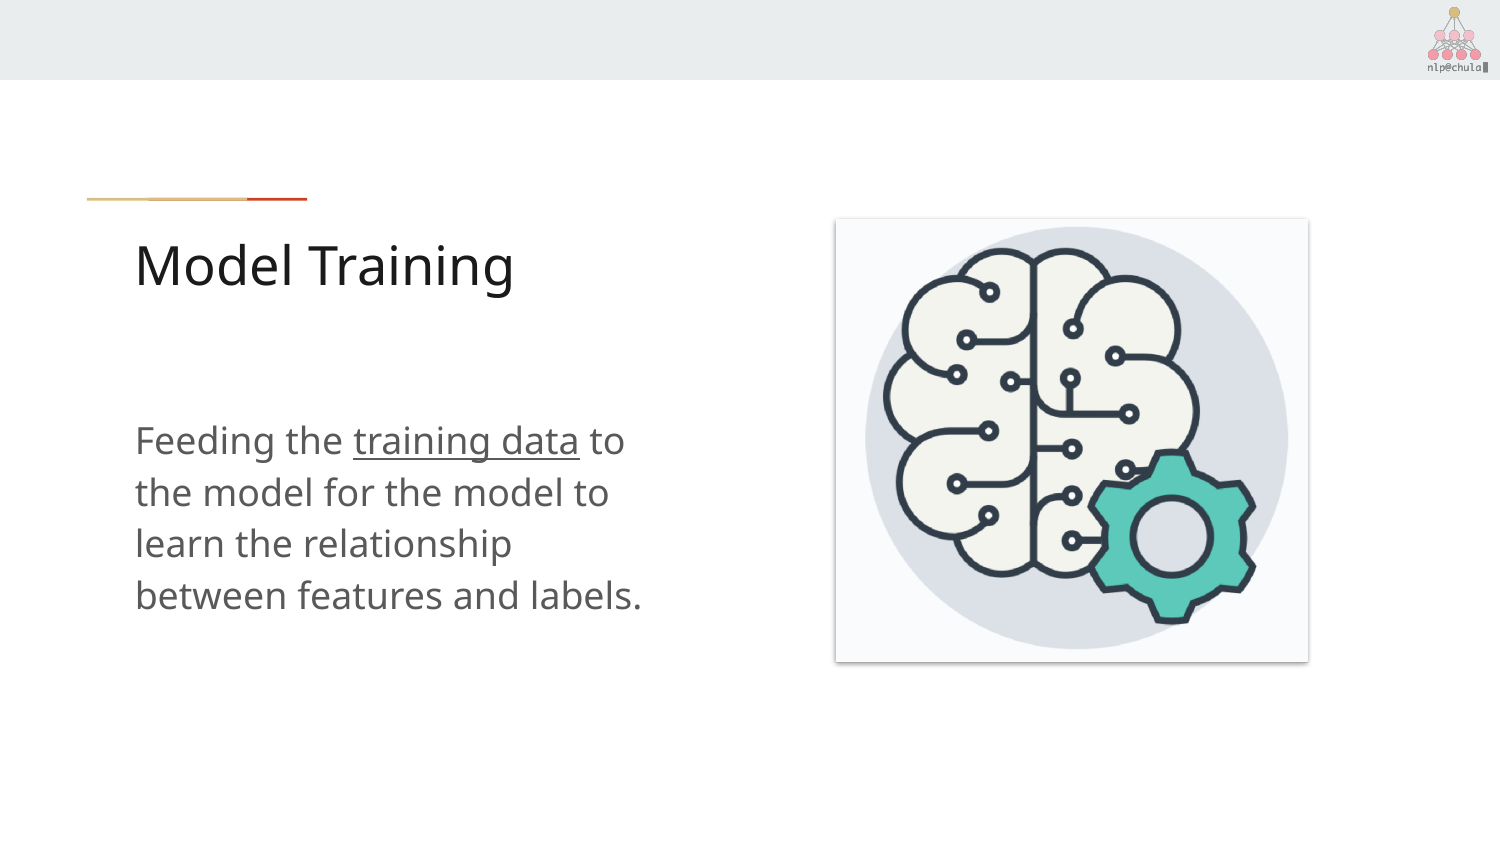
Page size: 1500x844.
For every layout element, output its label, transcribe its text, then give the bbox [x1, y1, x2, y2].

list Feeding the training data to the model for the model to learn the relationship between features and labels. [119, 395, 662, 658]
picture [830, 215, 1313, 670]
picture [1428, 7, 1488, 73]
title Model Training [119, 216, 662, 376]
